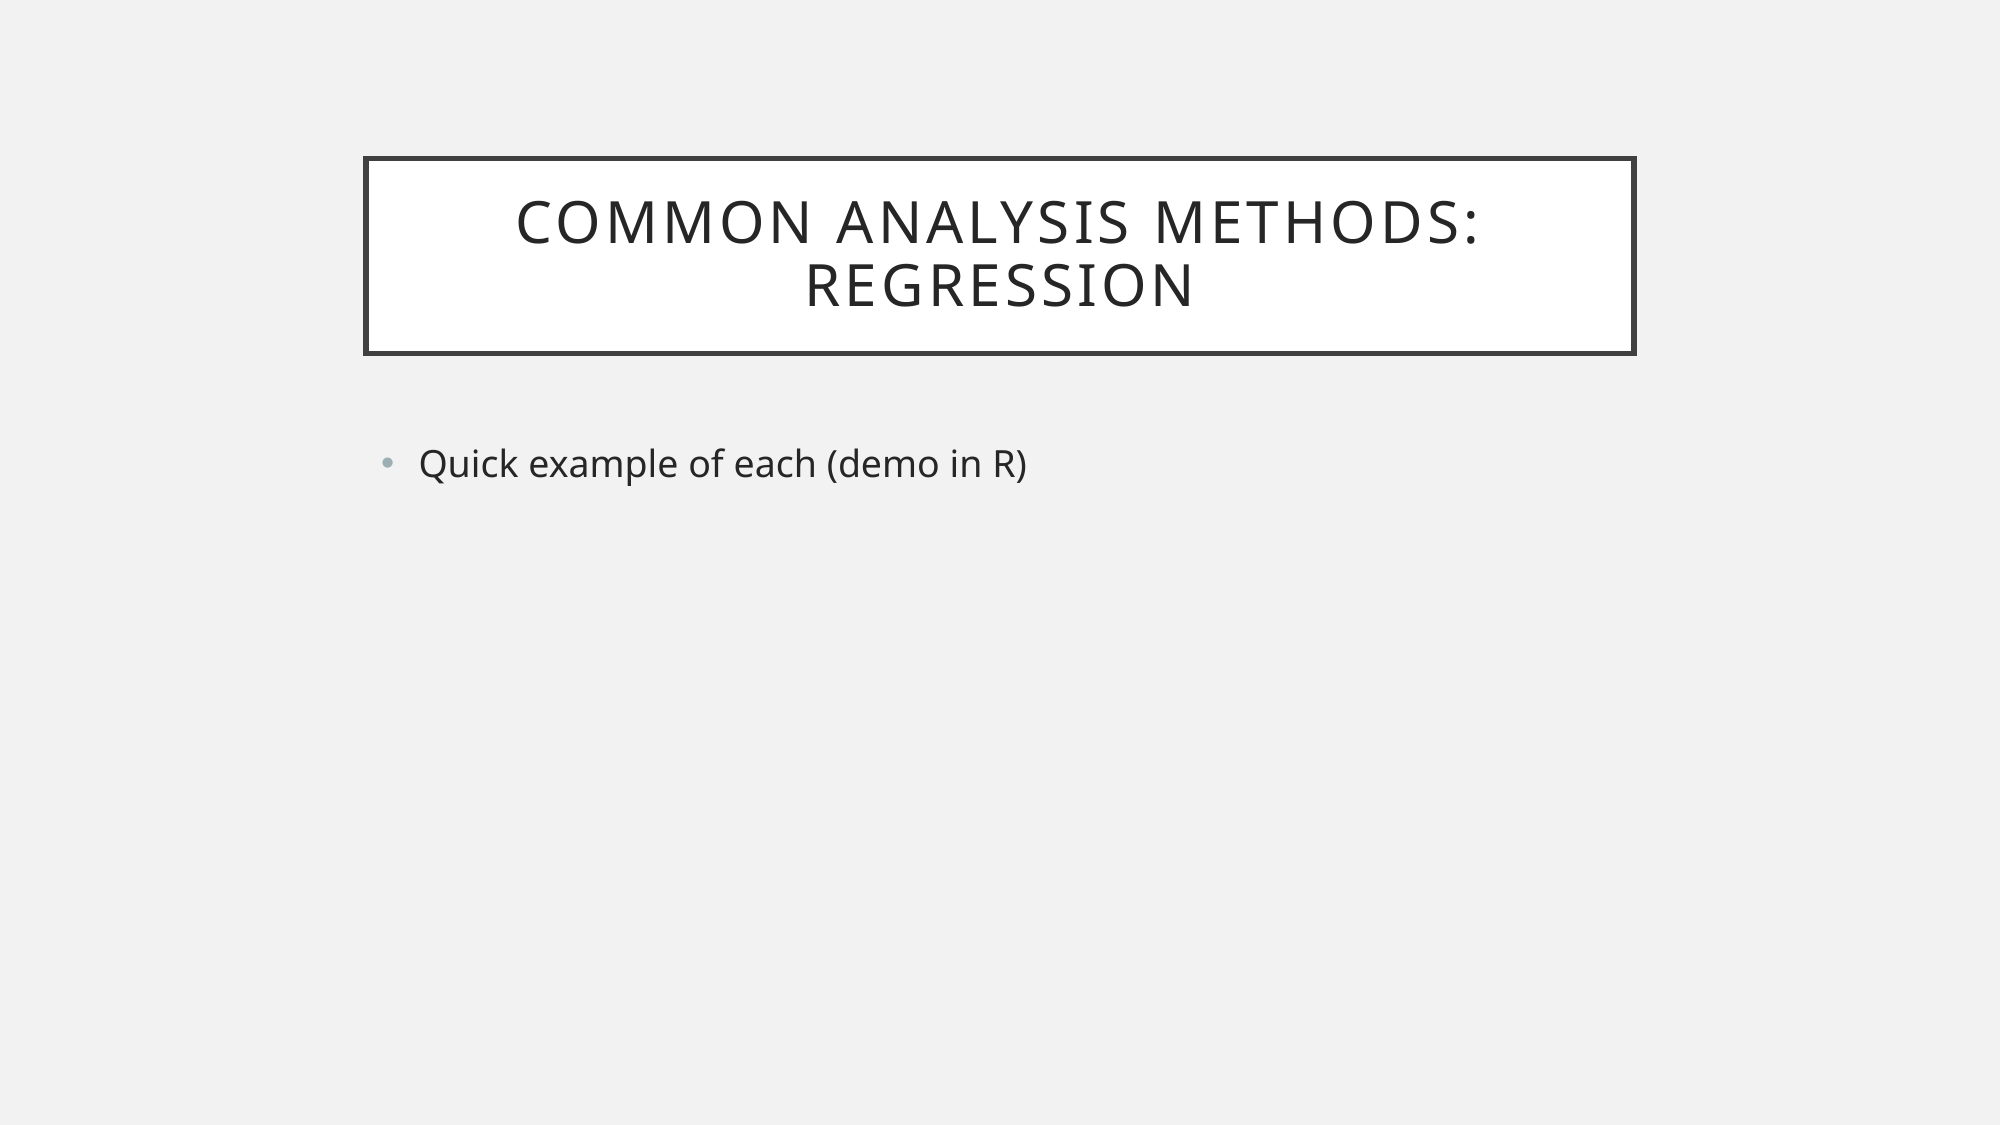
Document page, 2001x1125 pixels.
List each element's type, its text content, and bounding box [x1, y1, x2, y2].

list Quick example of each (demo in R) [366, 432, 1634, 942]
title Common Analysis Methods: Regression [363, 156, 1637, 356]
